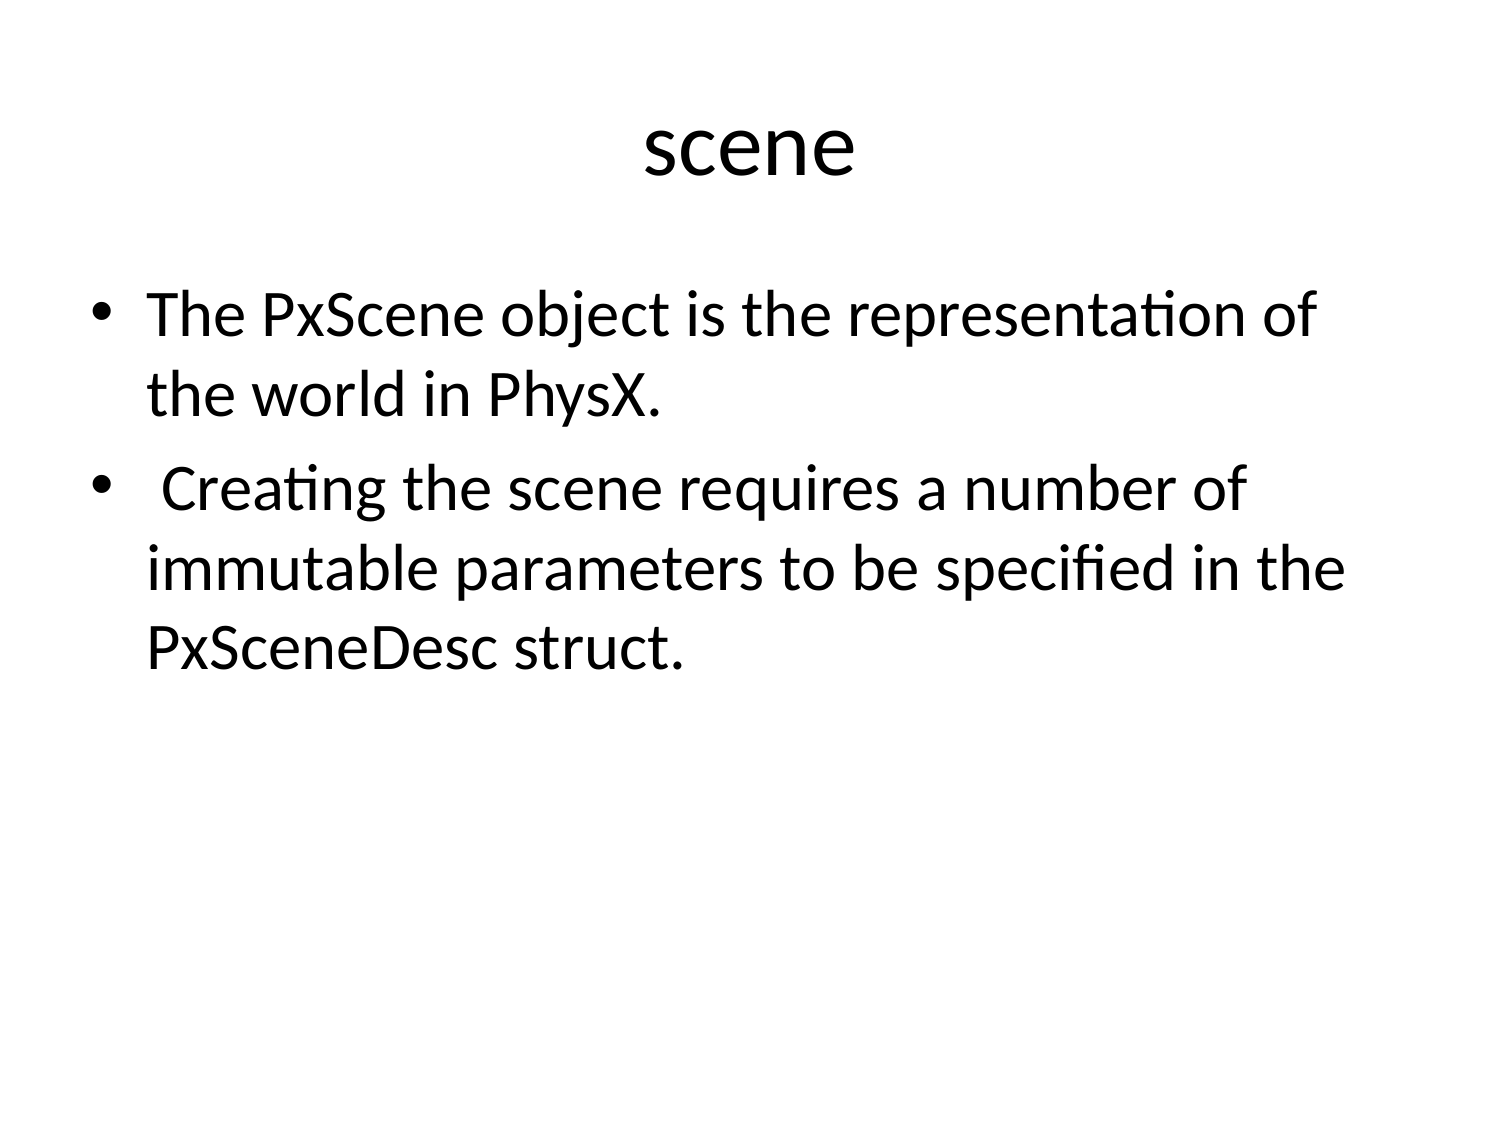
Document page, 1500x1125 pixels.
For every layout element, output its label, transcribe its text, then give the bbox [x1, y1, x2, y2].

title scene [75, 45, 1425, 233]
list The PxScene object is the representation of the world in PhysX. Creating the scene requires a number of immutable parameters to be specified in the PxSceneDesc struct. [75, 262, 1425, 1005]
